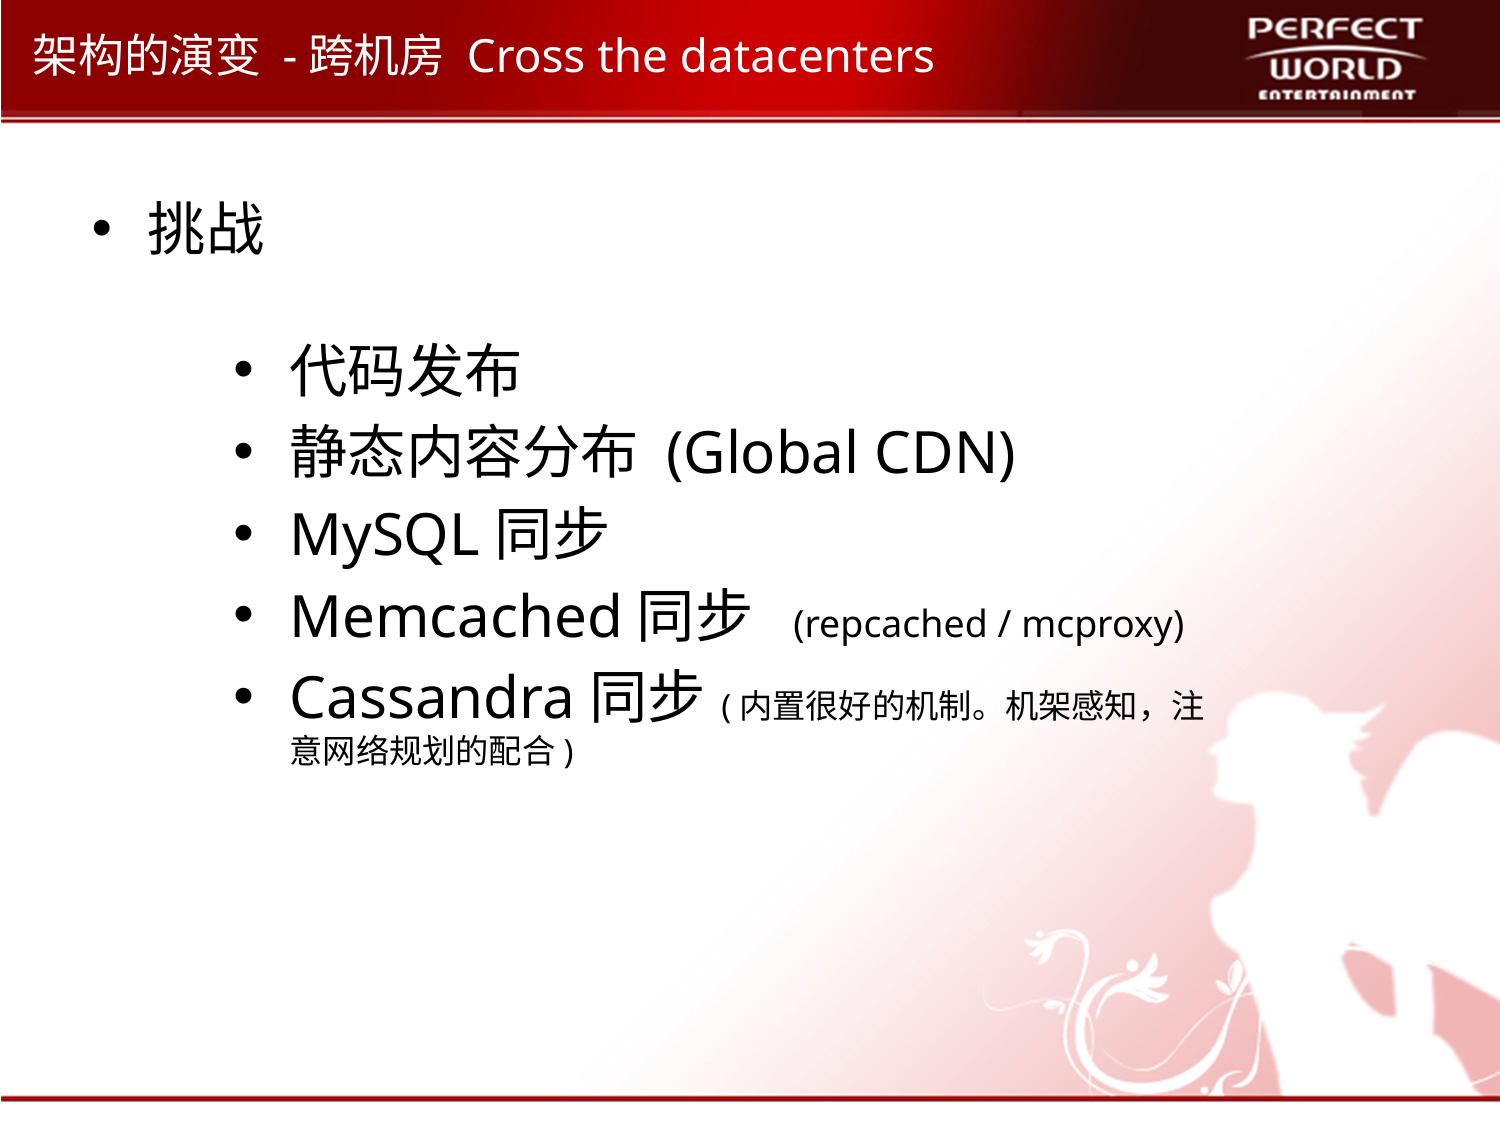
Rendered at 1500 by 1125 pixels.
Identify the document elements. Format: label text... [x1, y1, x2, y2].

title 架构的演变 -跨机房 Cross the datacenters [17, 19, 999, 90]
picture [0, 0, 1500, 1125]
list 挑战 [76, 184, 868, 315]
text_box 代码发布 静态内容分布 (Global CDN) MySQL同步 Memcached同步 (repcached / mcproxy) Cassandra同步 (内置很好的机制。机架感知，注意网络规划的配合) [218, 326, 1223, 846]
